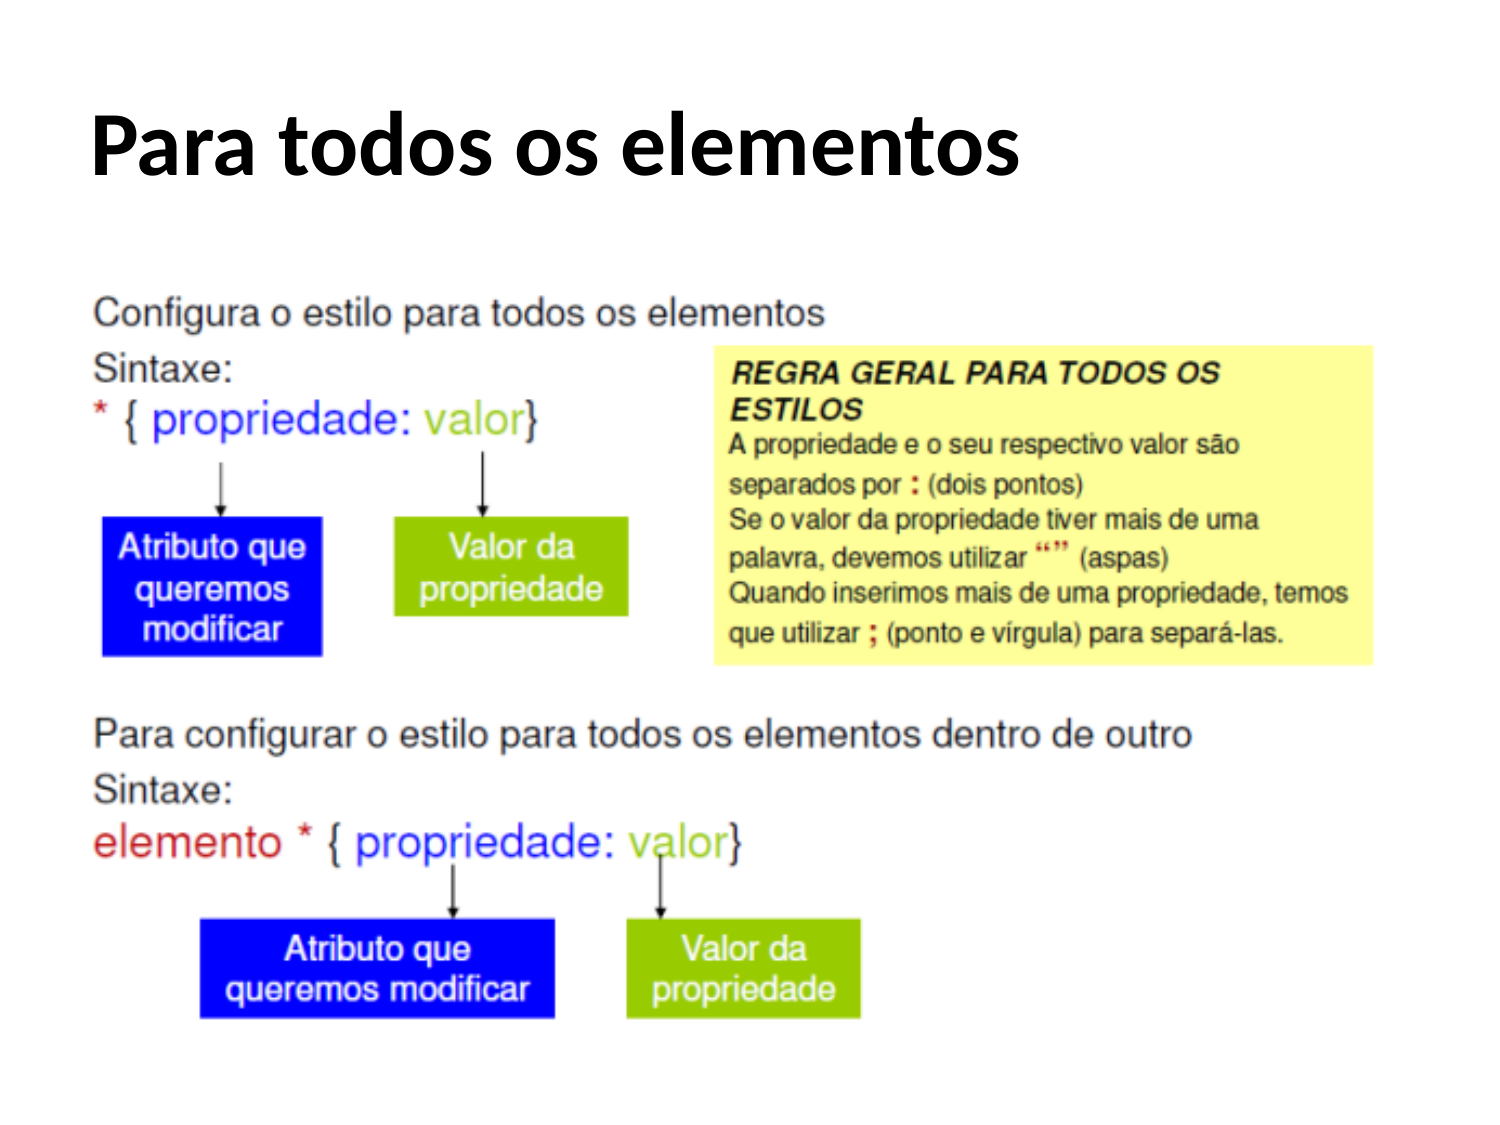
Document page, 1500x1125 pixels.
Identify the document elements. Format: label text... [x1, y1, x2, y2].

title Para todos os elementos [75, 45, 1425, 233]
picture [64, 255, 1384, 1024]
